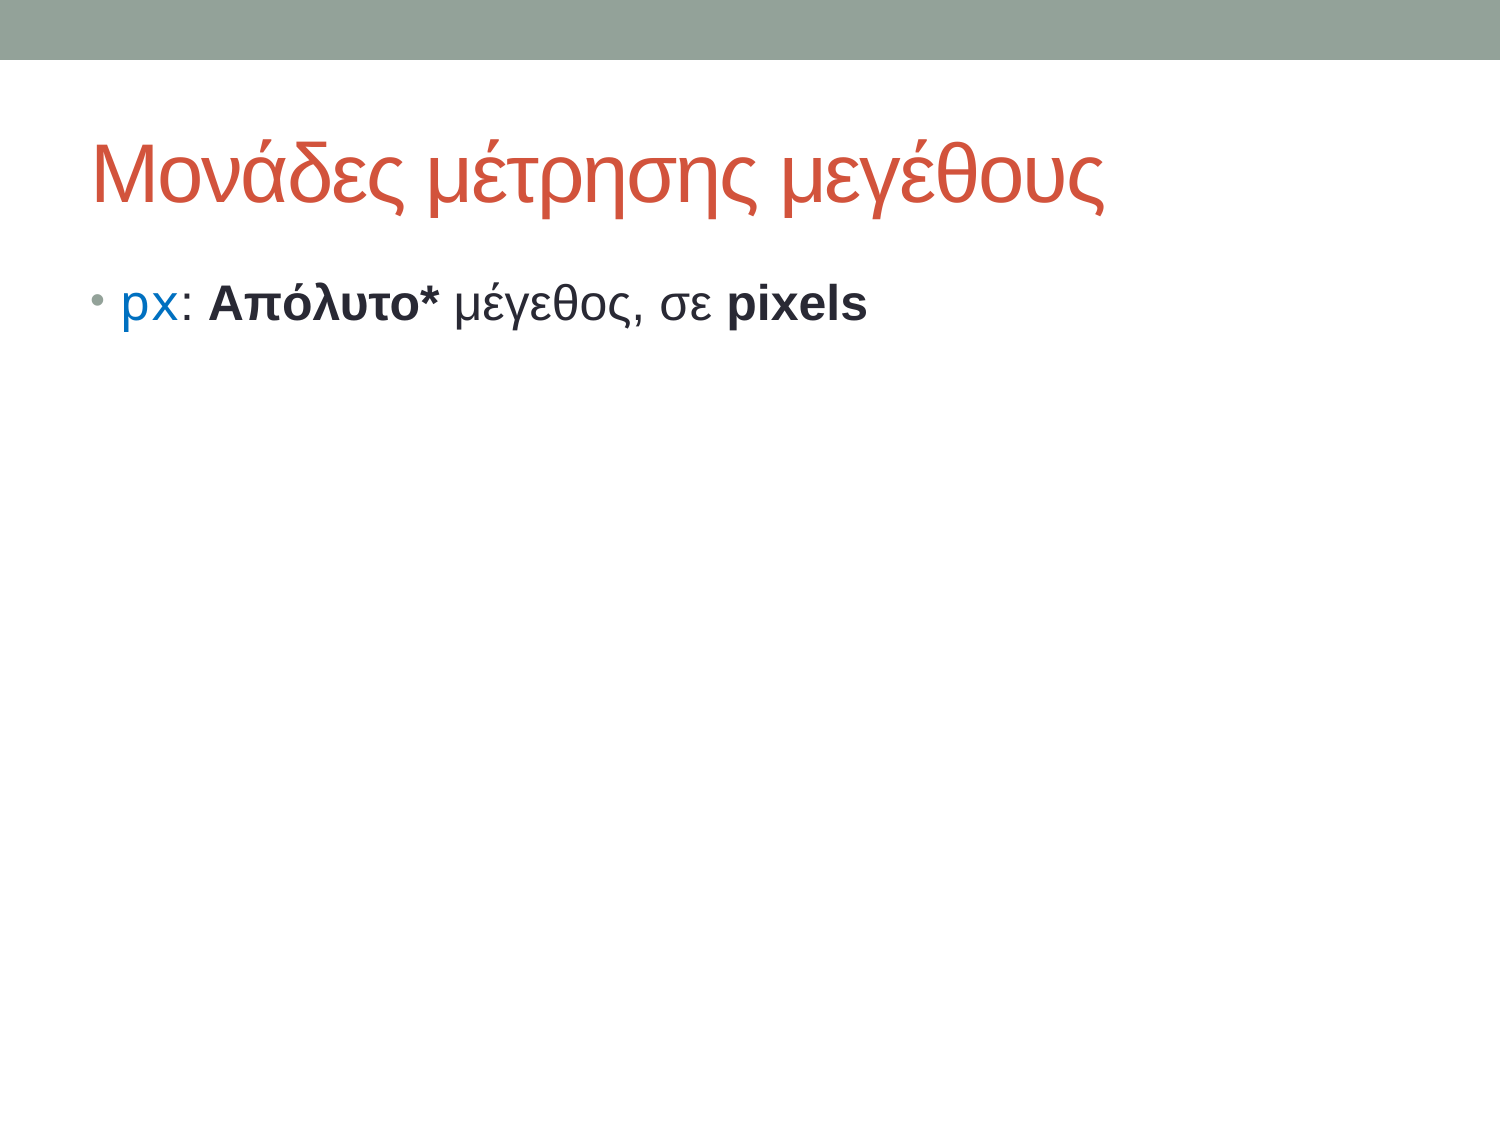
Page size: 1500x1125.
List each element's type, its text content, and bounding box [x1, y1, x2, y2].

title Μονάδες μέτρησης μεγέθους [75, 87, 1425, 250]
list px: Απόλυτο* μέγεθος, σε pixels [75, 262, 1425, 374]
